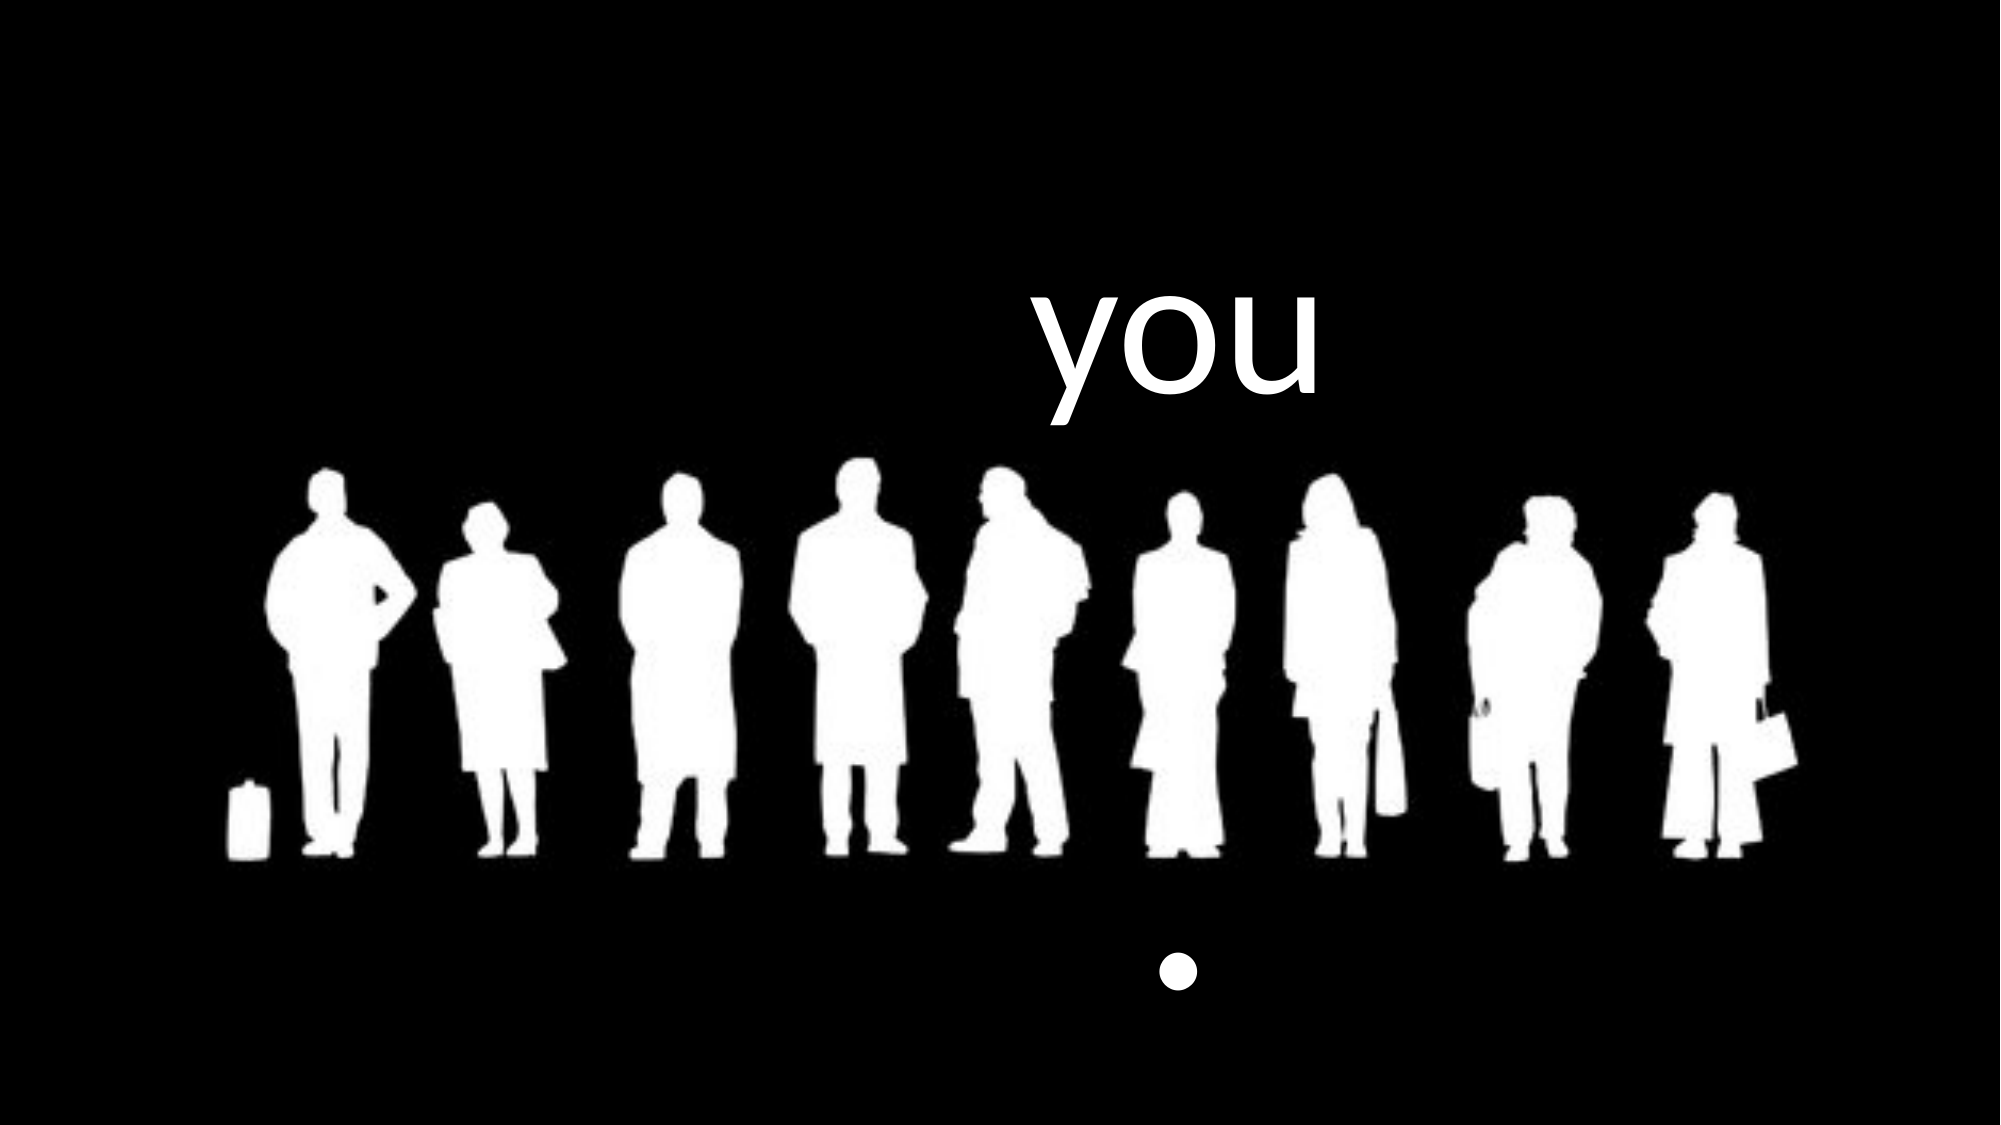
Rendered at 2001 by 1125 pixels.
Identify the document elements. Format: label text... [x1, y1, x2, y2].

picture [18, 411, 1955, 900]
text_box . [1124, 900, 1234, 1059]
text_box you [1014, 185, 1344, 411]
